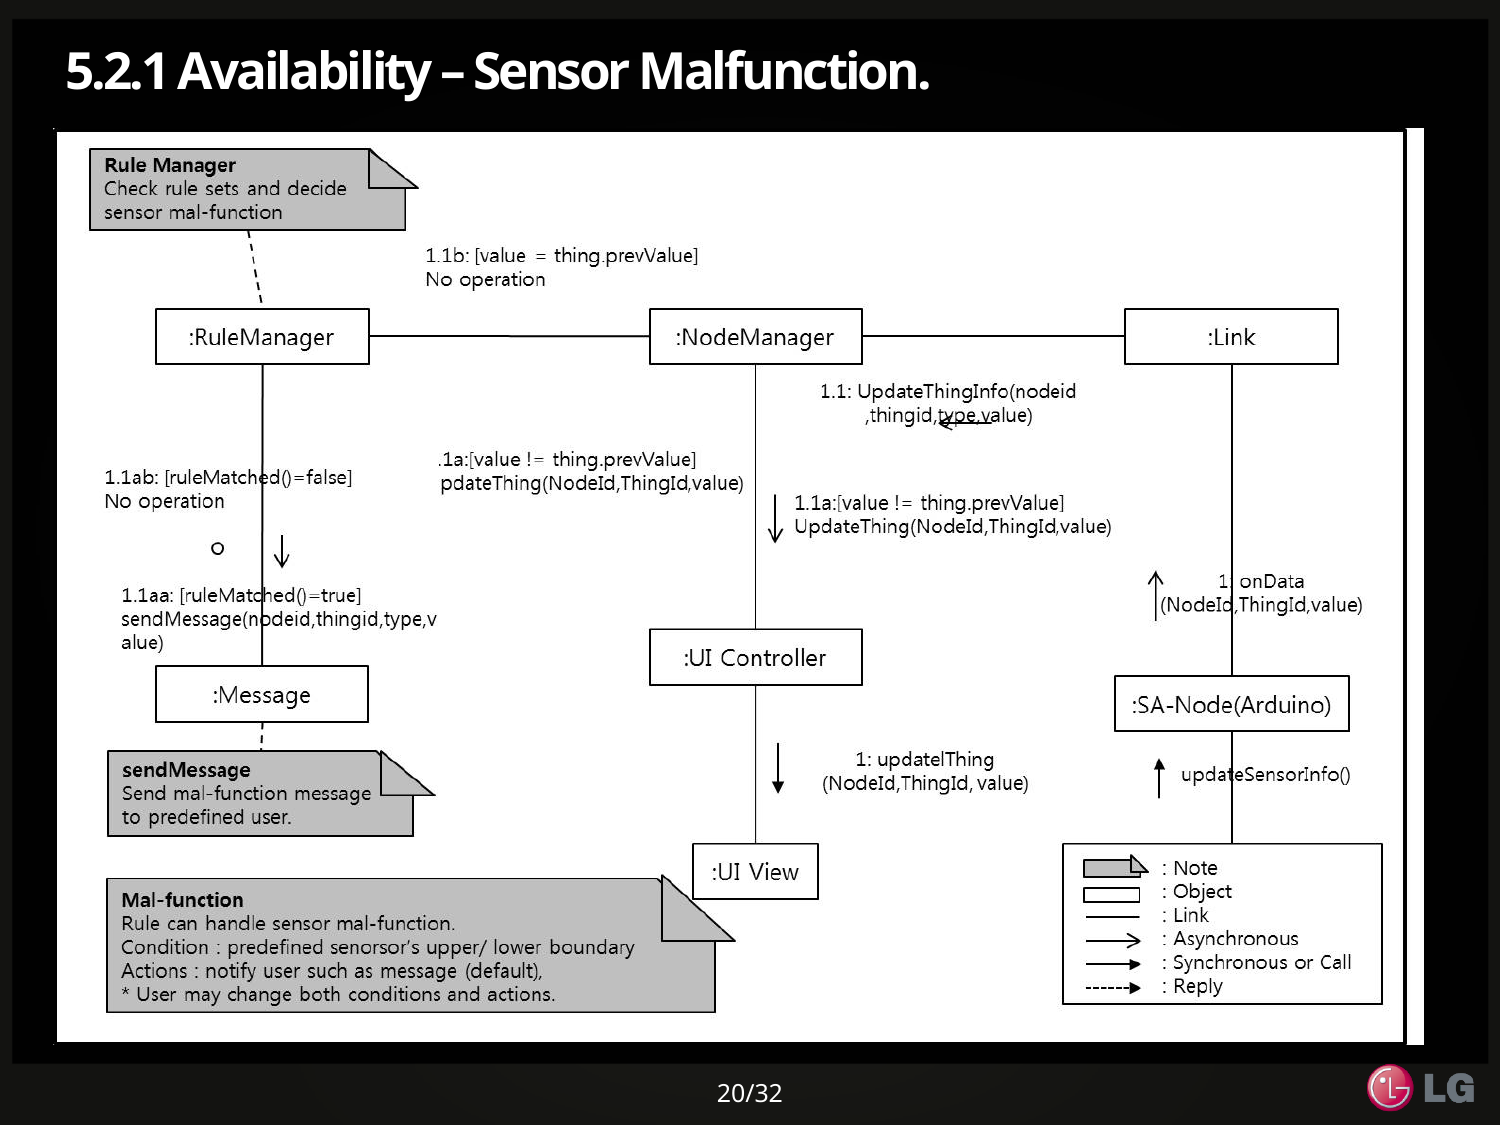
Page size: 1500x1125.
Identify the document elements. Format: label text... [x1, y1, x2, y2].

slide_number 20/32 [575, 1064, 925, 1125]
title 5.2.1 Availability – Sensor Malfunction. [50, 30, 1422, 108]
picture [0, 0, 1500, 1125]
